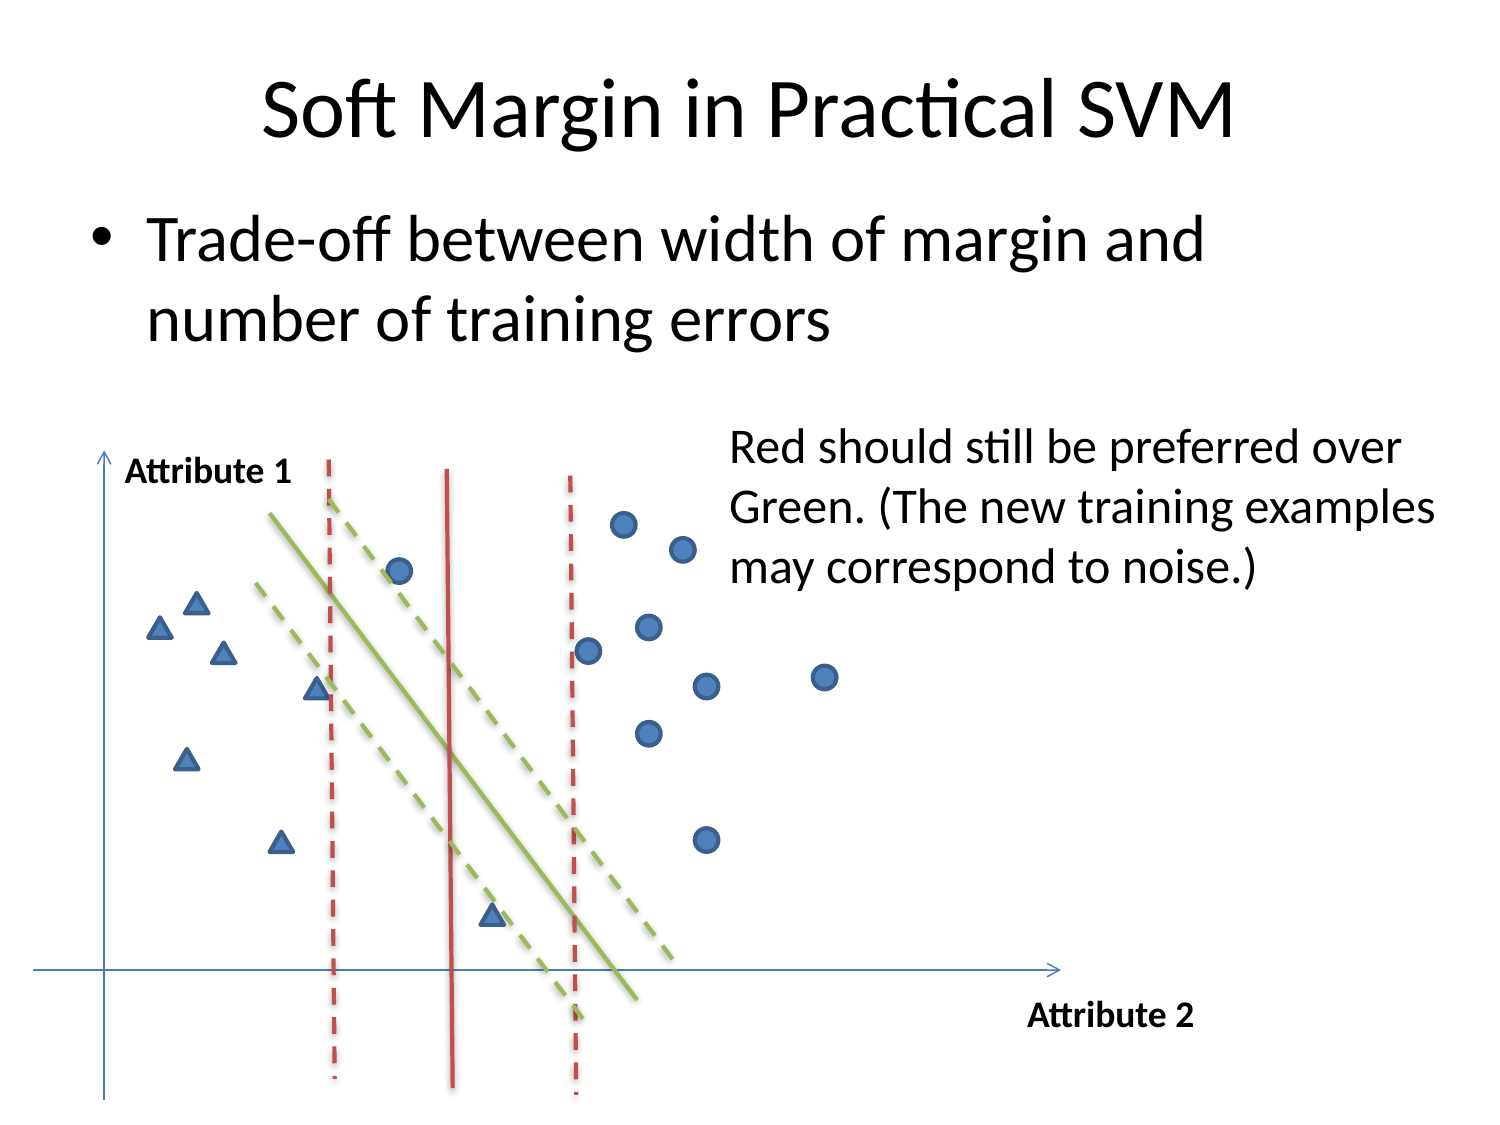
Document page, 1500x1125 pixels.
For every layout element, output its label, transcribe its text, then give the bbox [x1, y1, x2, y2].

text_box [183, 590, 211, 616]
text_box [692, 826, 721, 854]
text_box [569, 475, 577, 497]
text_box [680, 535, 697, 564]
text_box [328, 1034, 335, 1080]
text_box Attribute 1 [109, 438, 308, 499]
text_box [269, 512, 322, 581]
text_box [810, 663, 839, 692]
text_box Attribute 2 [1012, 982, 1210, 1042]
title Soft Margin in Practical SVM [75, 45, 1425, 163]
text_box [146, 615, 174, 640]
text_box [210, 640, 238, 666]
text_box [592, 971, 638, 1001]
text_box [569, 1034, 577, 1096]
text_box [328, 459, 335, 498]
list Trade-off between width of margin and number of training errors [75, 187, 1425, 1005]
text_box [328, 498, 676, 963]
text_box [692, 672, 721, 701]
text_box Red should still be preferred over Green. (The new training examples may correspond to noise.) [714, 405, 1463, 601]
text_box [446, 468, 453, 497]
text_box [173, 746, 201, 772]
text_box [446, 1034, 453, 1089]
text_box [255, 582, 588, 1026]
